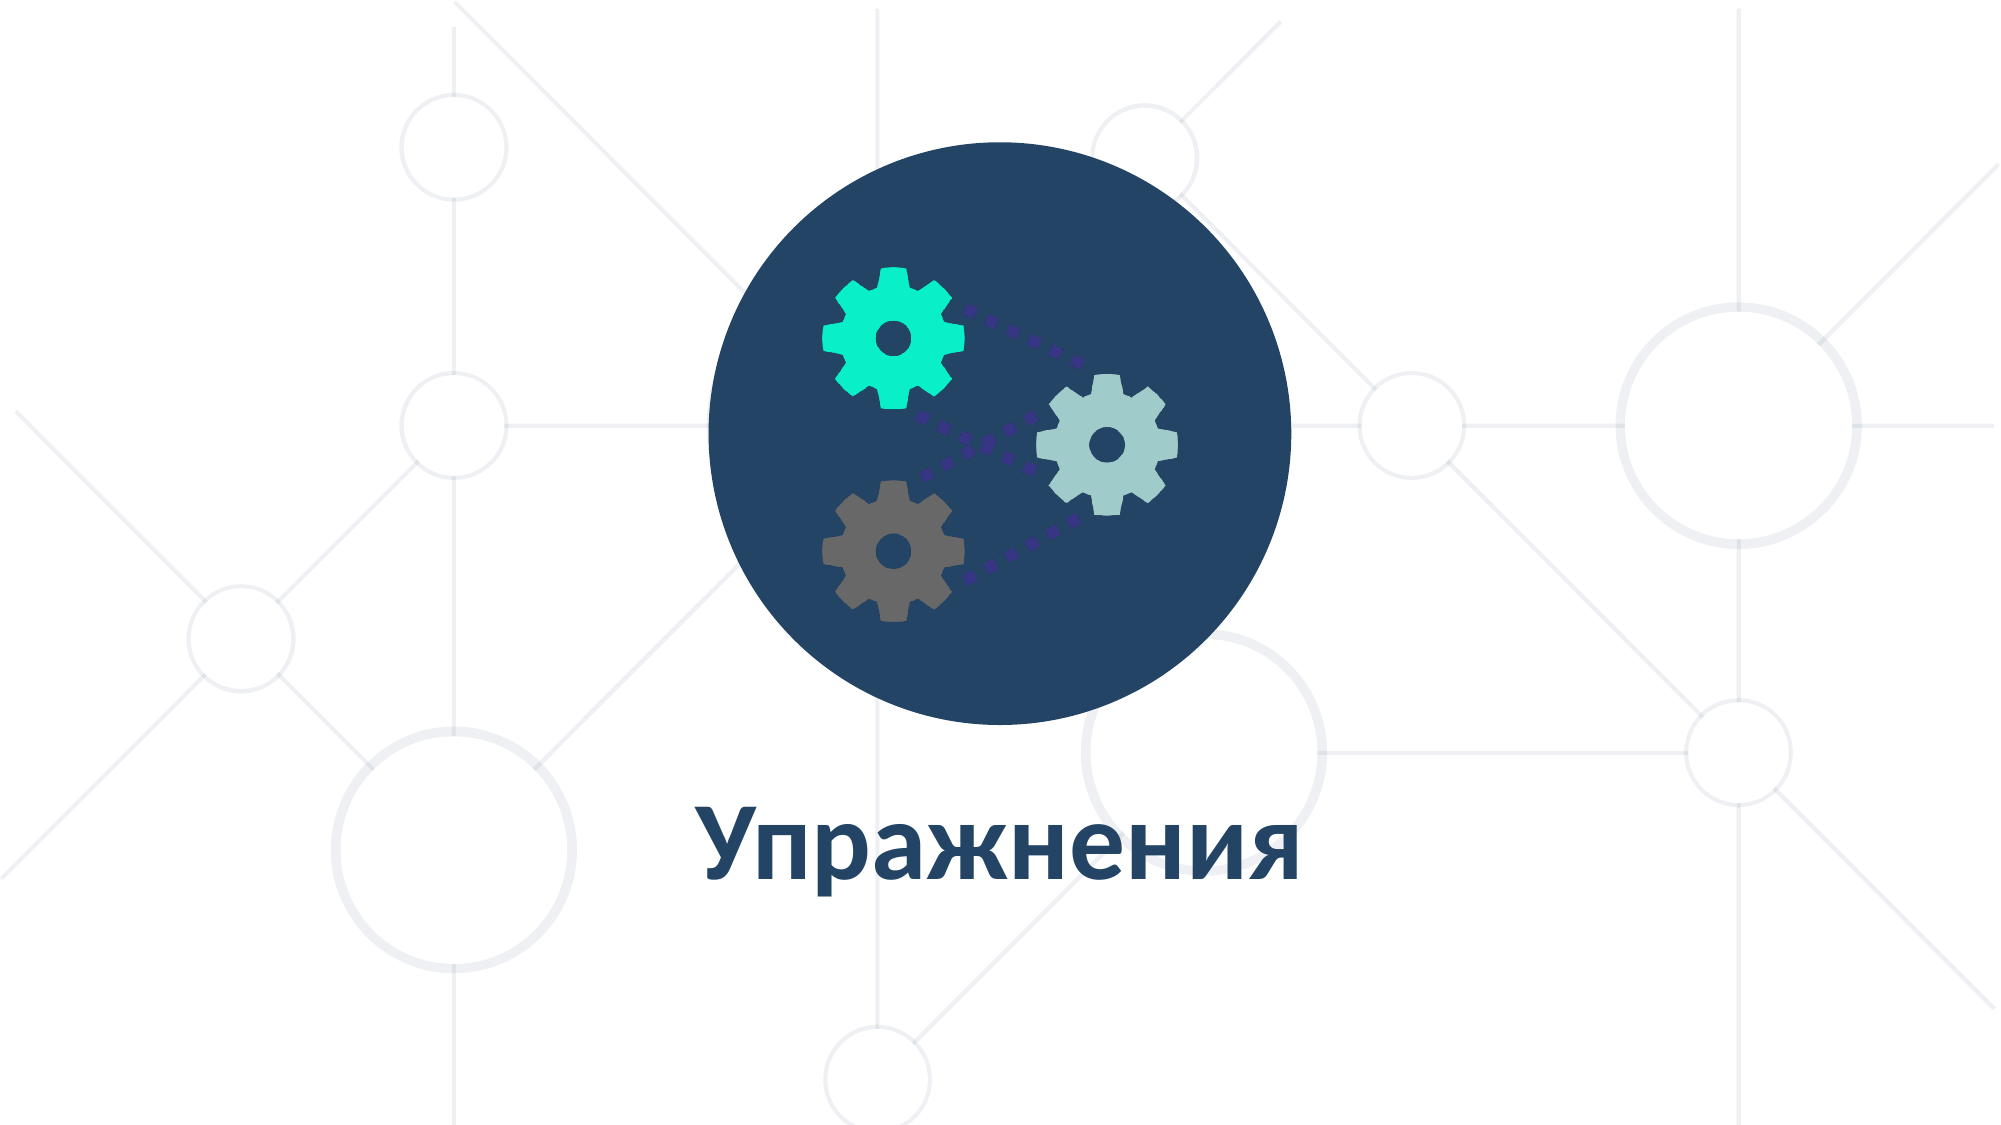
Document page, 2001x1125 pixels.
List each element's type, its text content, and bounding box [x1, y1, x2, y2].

picture [822, 266, 1178, 622]
title Упражнения [100, 771, 1900, 898]
